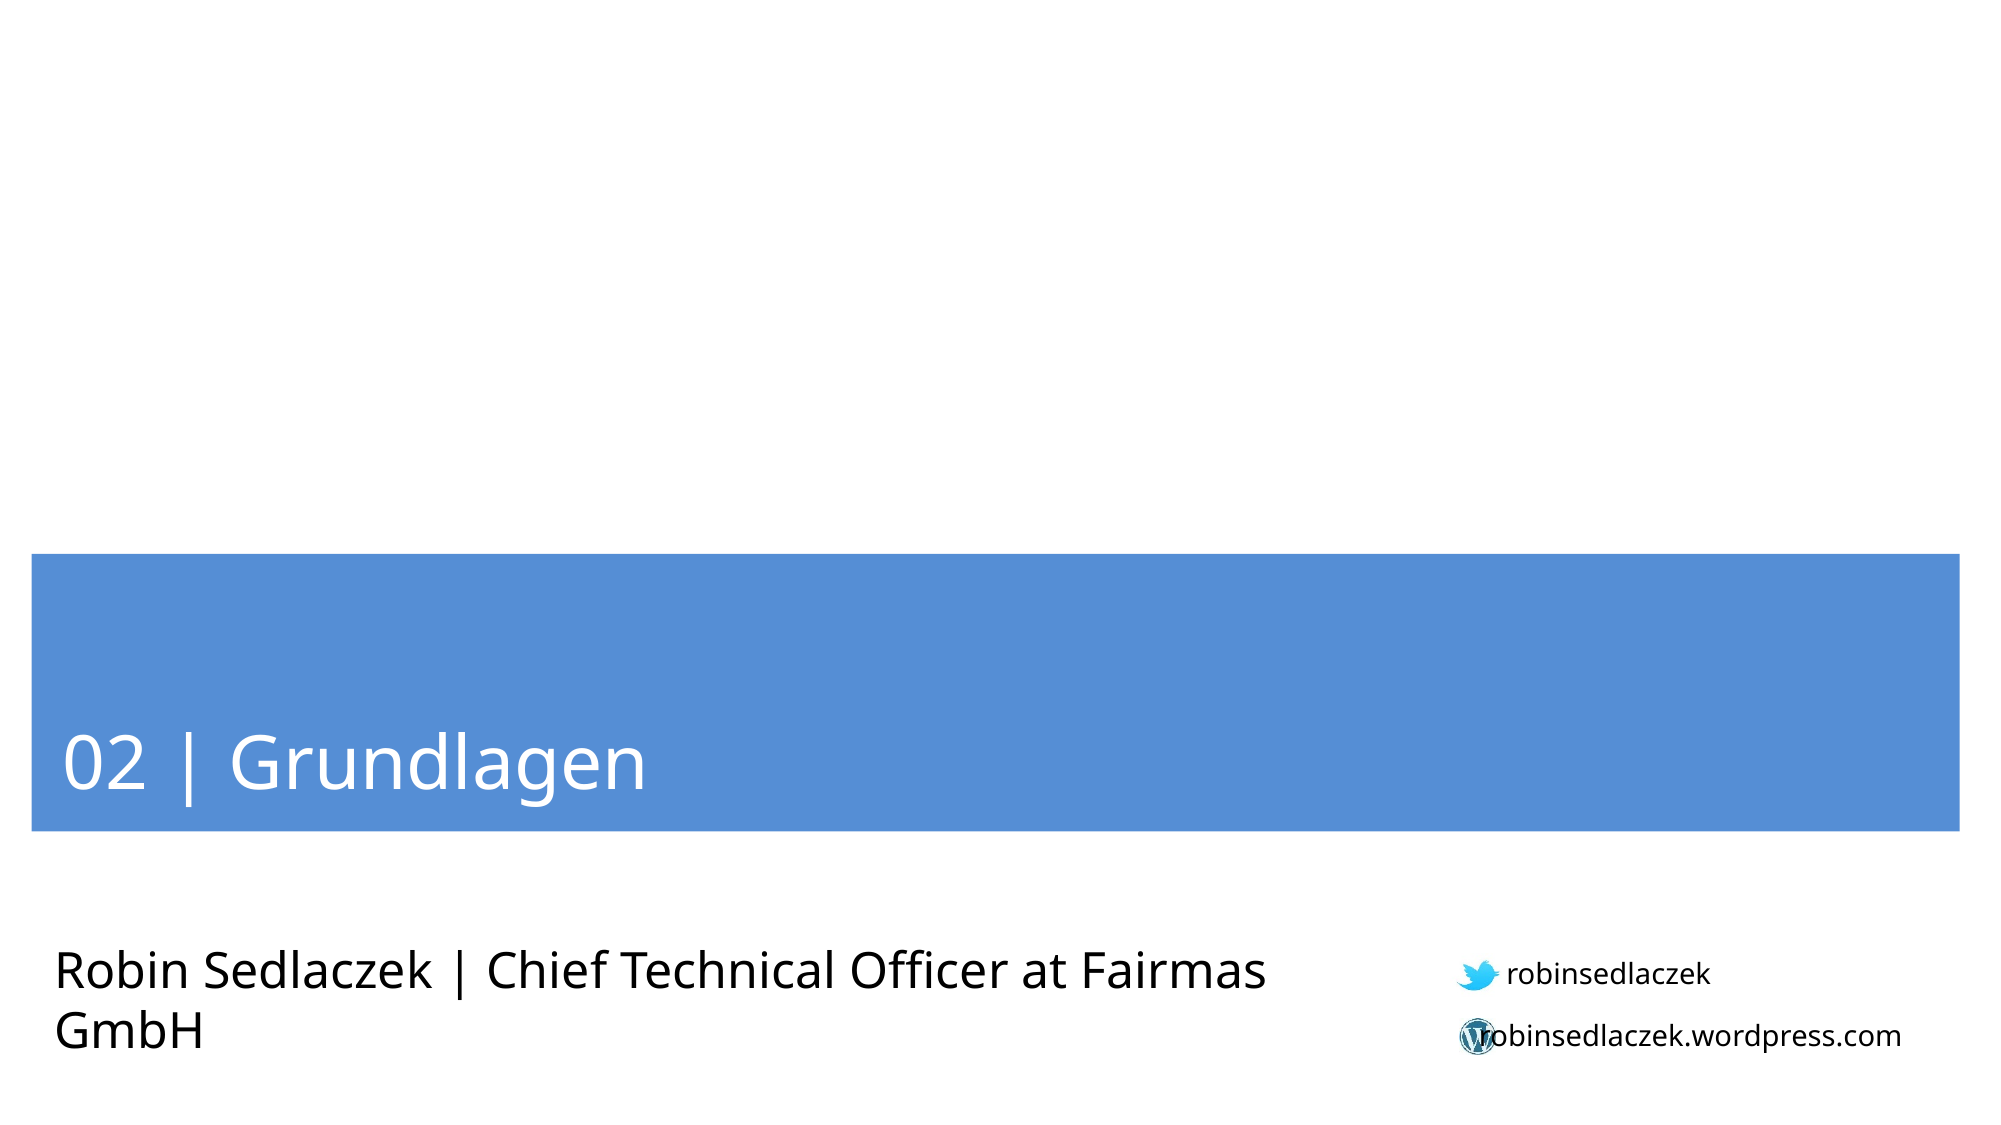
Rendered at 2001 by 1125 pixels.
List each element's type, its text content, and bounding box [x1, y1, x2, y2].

subtitle Robin Sedlaczek | Chief Technical Officer at Fairmas GmbH [31, 841, 1412, 1082]
list 02 | Grundlagen [47, 568, 1396, 813]
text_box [1438, 947, 1886, 1061]
